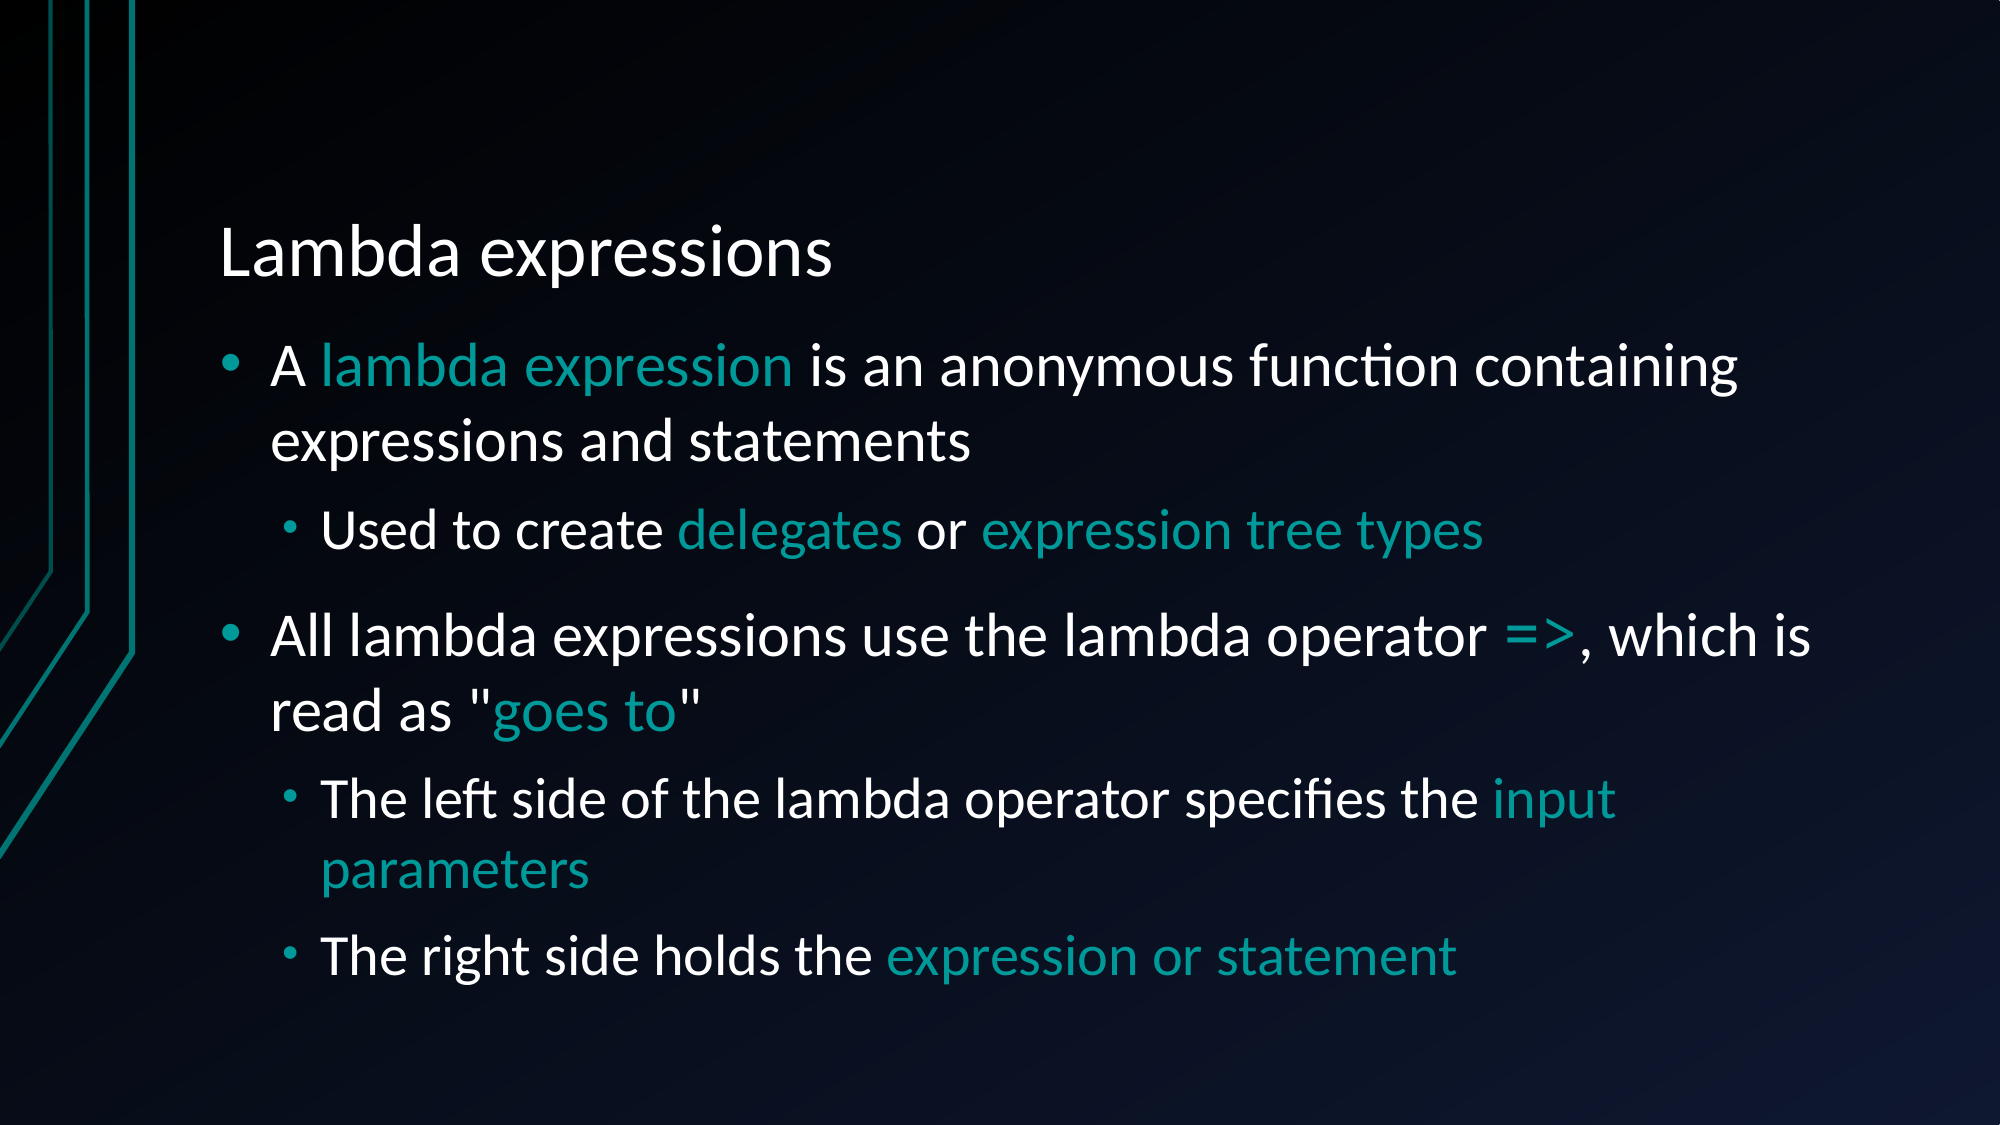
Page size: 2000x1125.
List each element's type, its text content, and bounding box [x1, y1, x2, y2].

list A lambda expression is an anonymous function containing expressions and statements Used to create delegates or expression tree types All lambda expressions use the lambda operator =>, which is read as "goes to" The left side of the lambda operator specifies the input parameters The right side holds the expression or statement [199, 314, 1900, 1047]
title Lambda expressions [199, 45, 1900, 303]
